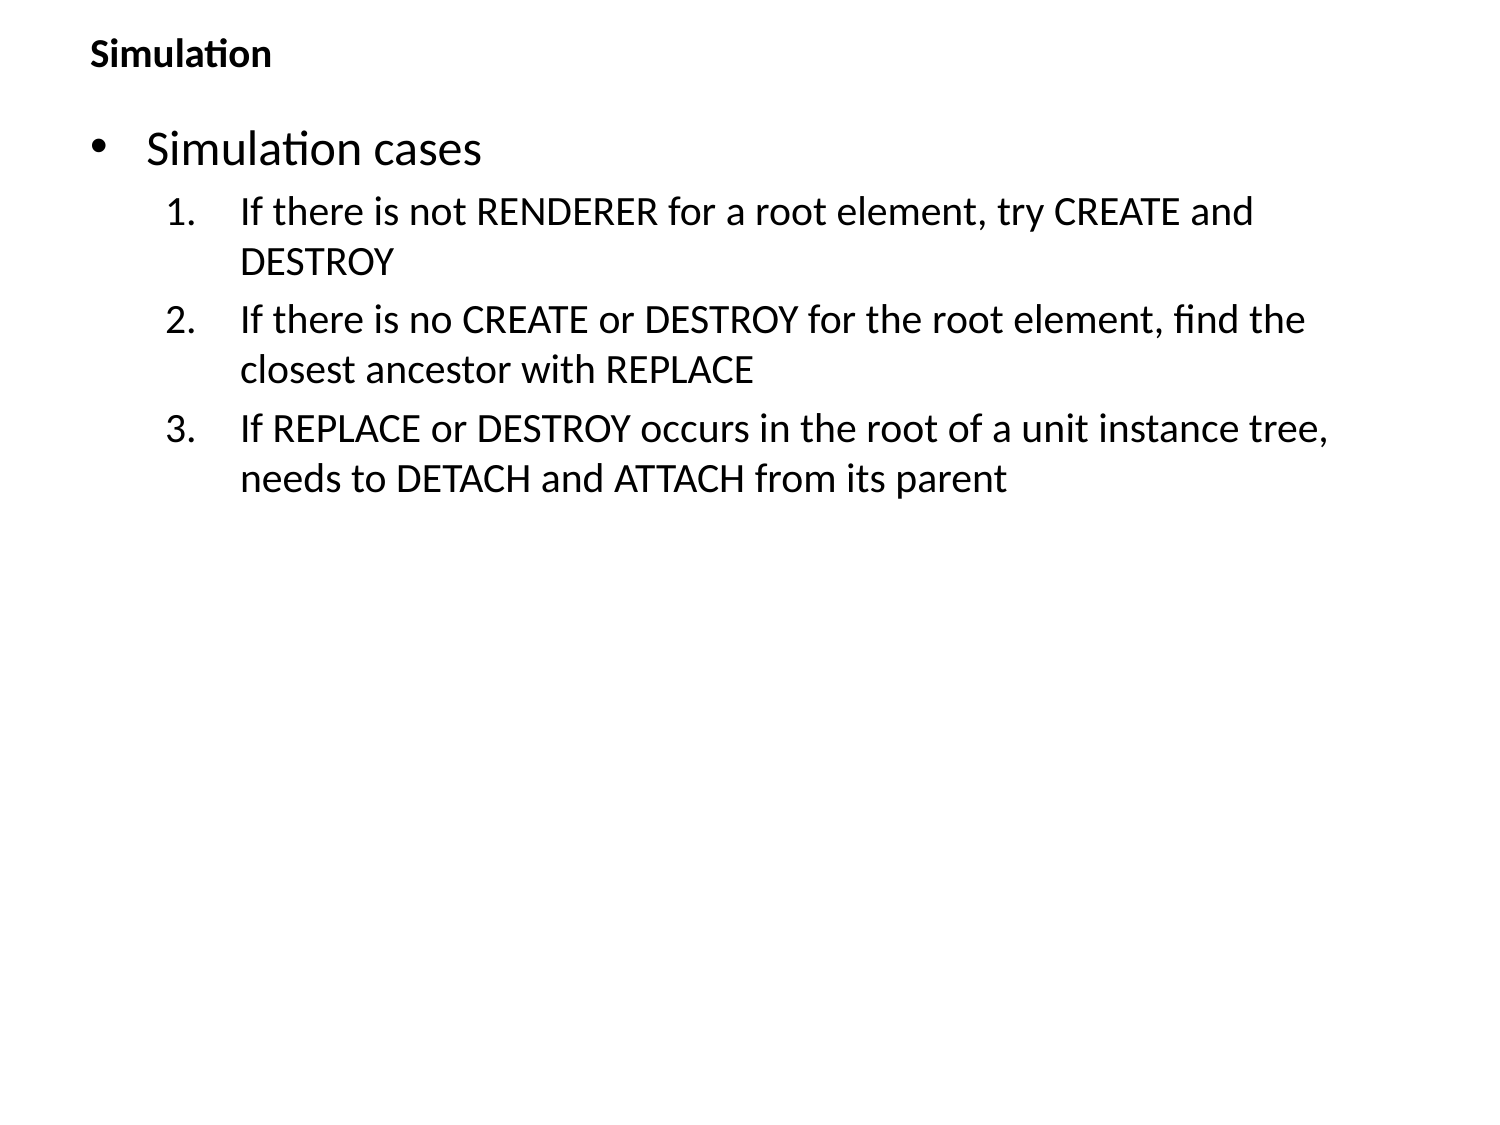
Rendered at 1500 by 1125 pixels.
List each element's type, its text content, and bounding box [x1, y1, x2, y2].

title Simulation [75, 19, 1425, 84]
list Simulation cases If there is not RENDERER for a root element, try CREATE and DESTROY If there is no CREATE or DESTROY for the root element, find the closest ancestor with REPLACE If REPLACE or DESTROY occurs in the root of a unit instance tree, needs to DETACH and ATTACH from its parent [75, 107, 1425, 1005]
